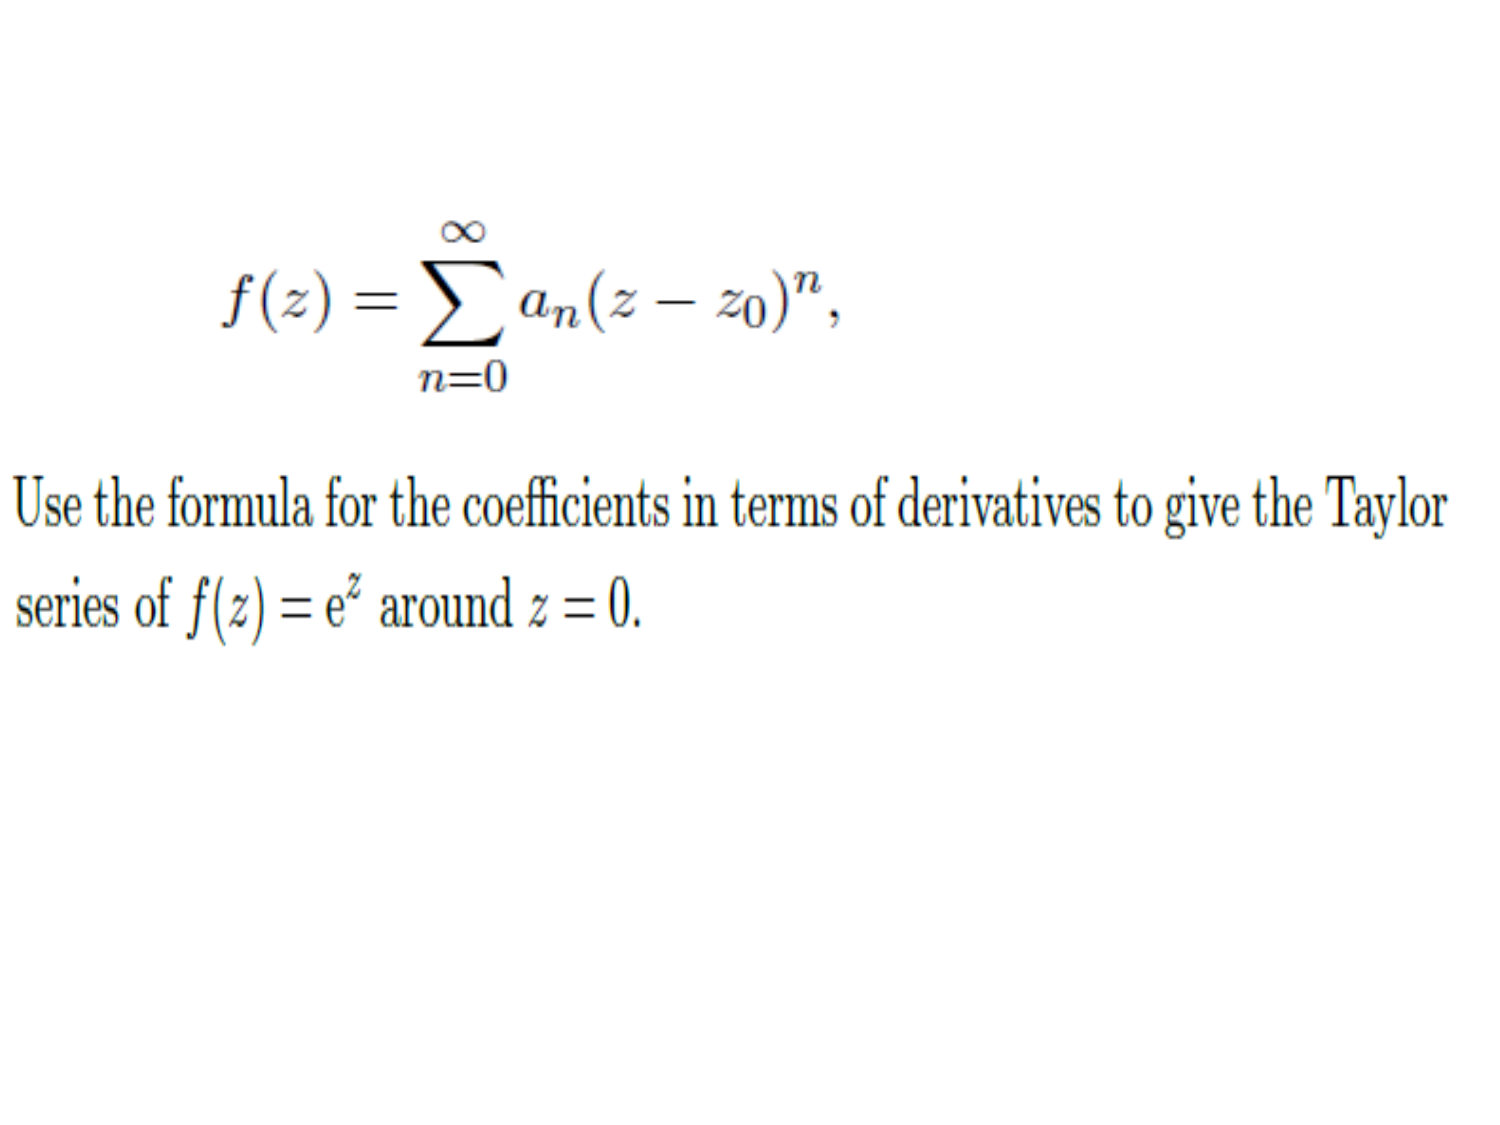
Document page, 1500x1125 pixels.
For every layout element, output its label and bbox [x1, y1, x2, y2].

picture [128, 187, 867, 422]
list [0, 433, 1468, 701]
